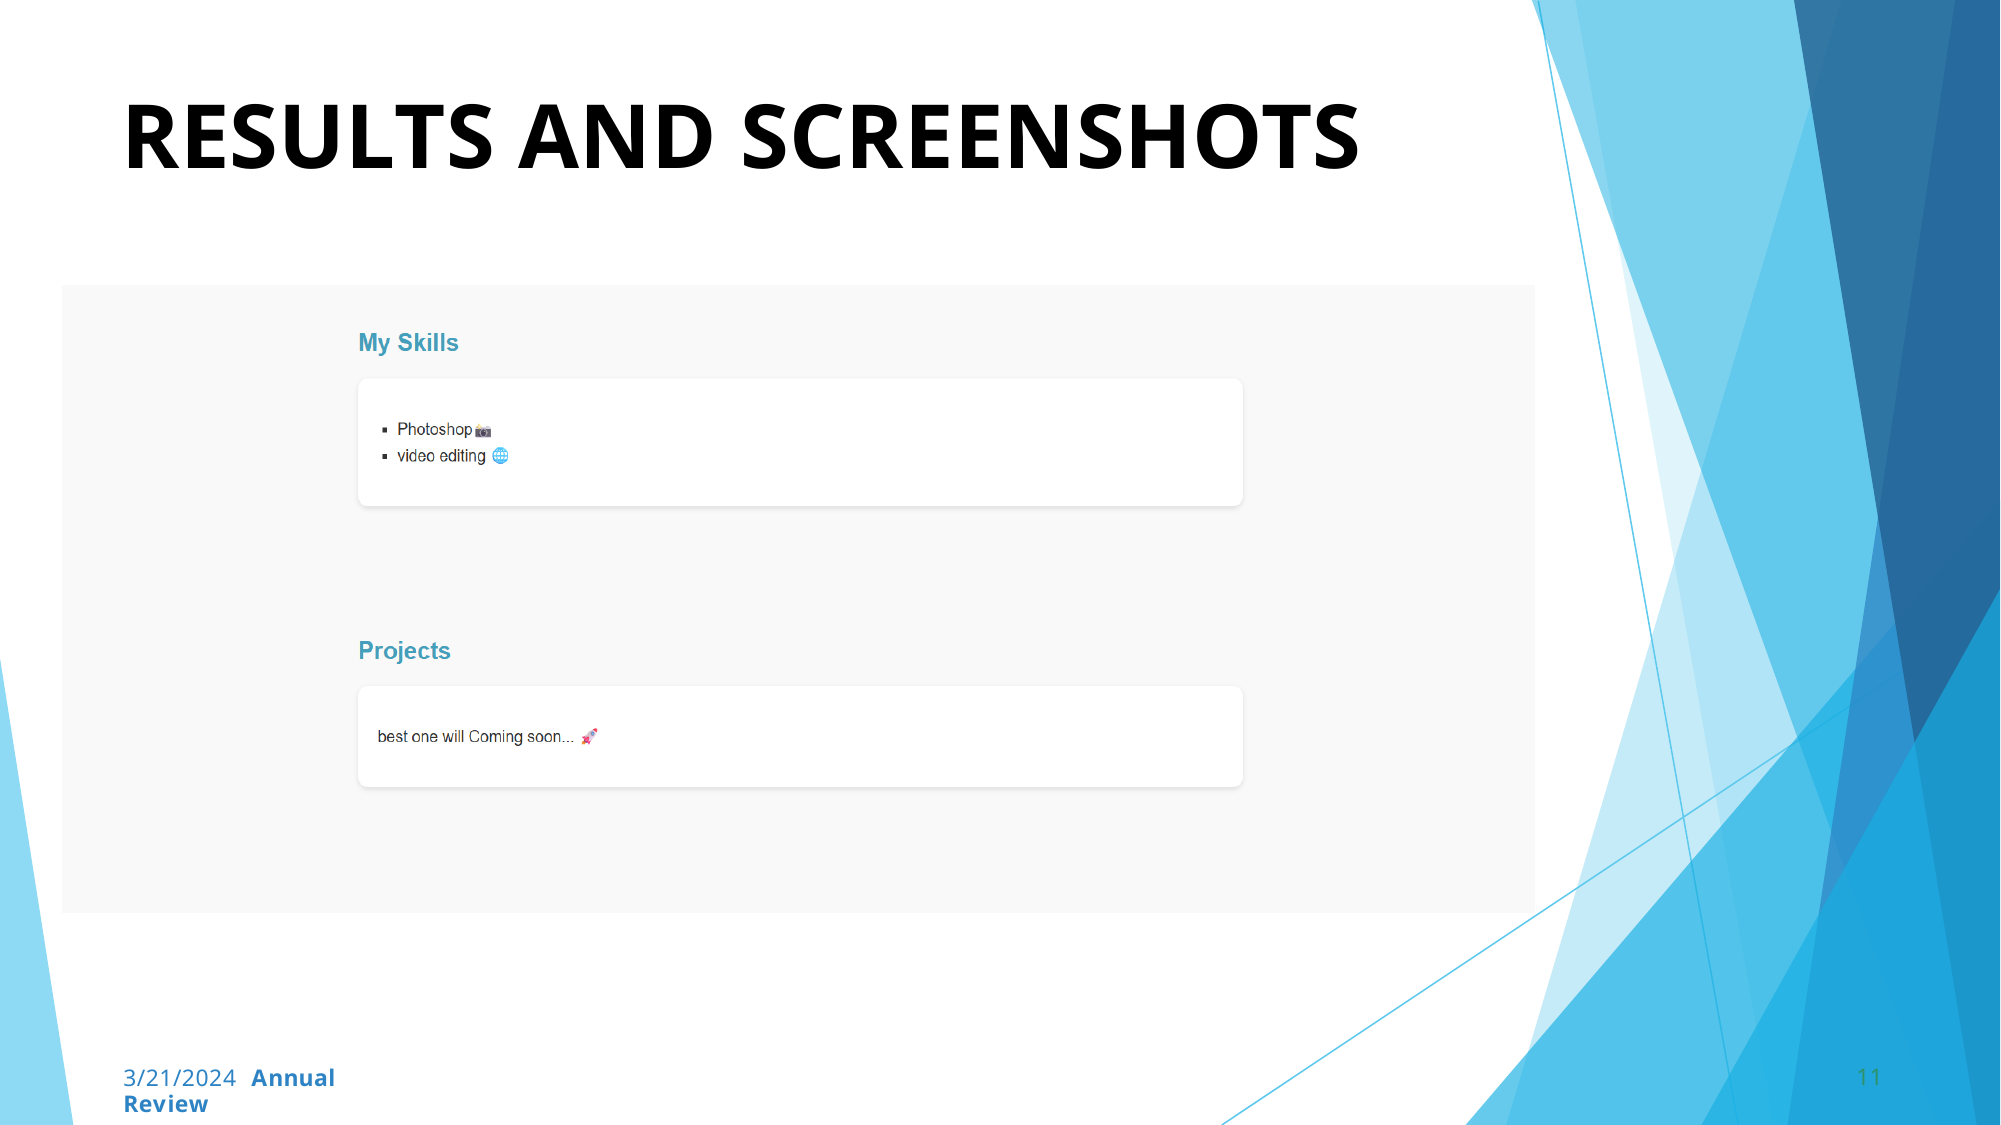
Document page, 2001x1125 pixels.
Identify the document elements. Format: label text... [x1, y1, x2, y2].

text_box [1539, 386, 1850, 543]
text_box 11 [1849, 1061, 1888, 1095]
text_box 3/21/2024 Annual Review [123, 1063, 415, 1118]
title RESULTS AND SCREENSHOTS [119, 77, 1511, 268]
picture [62, 284, 1535, 913]
